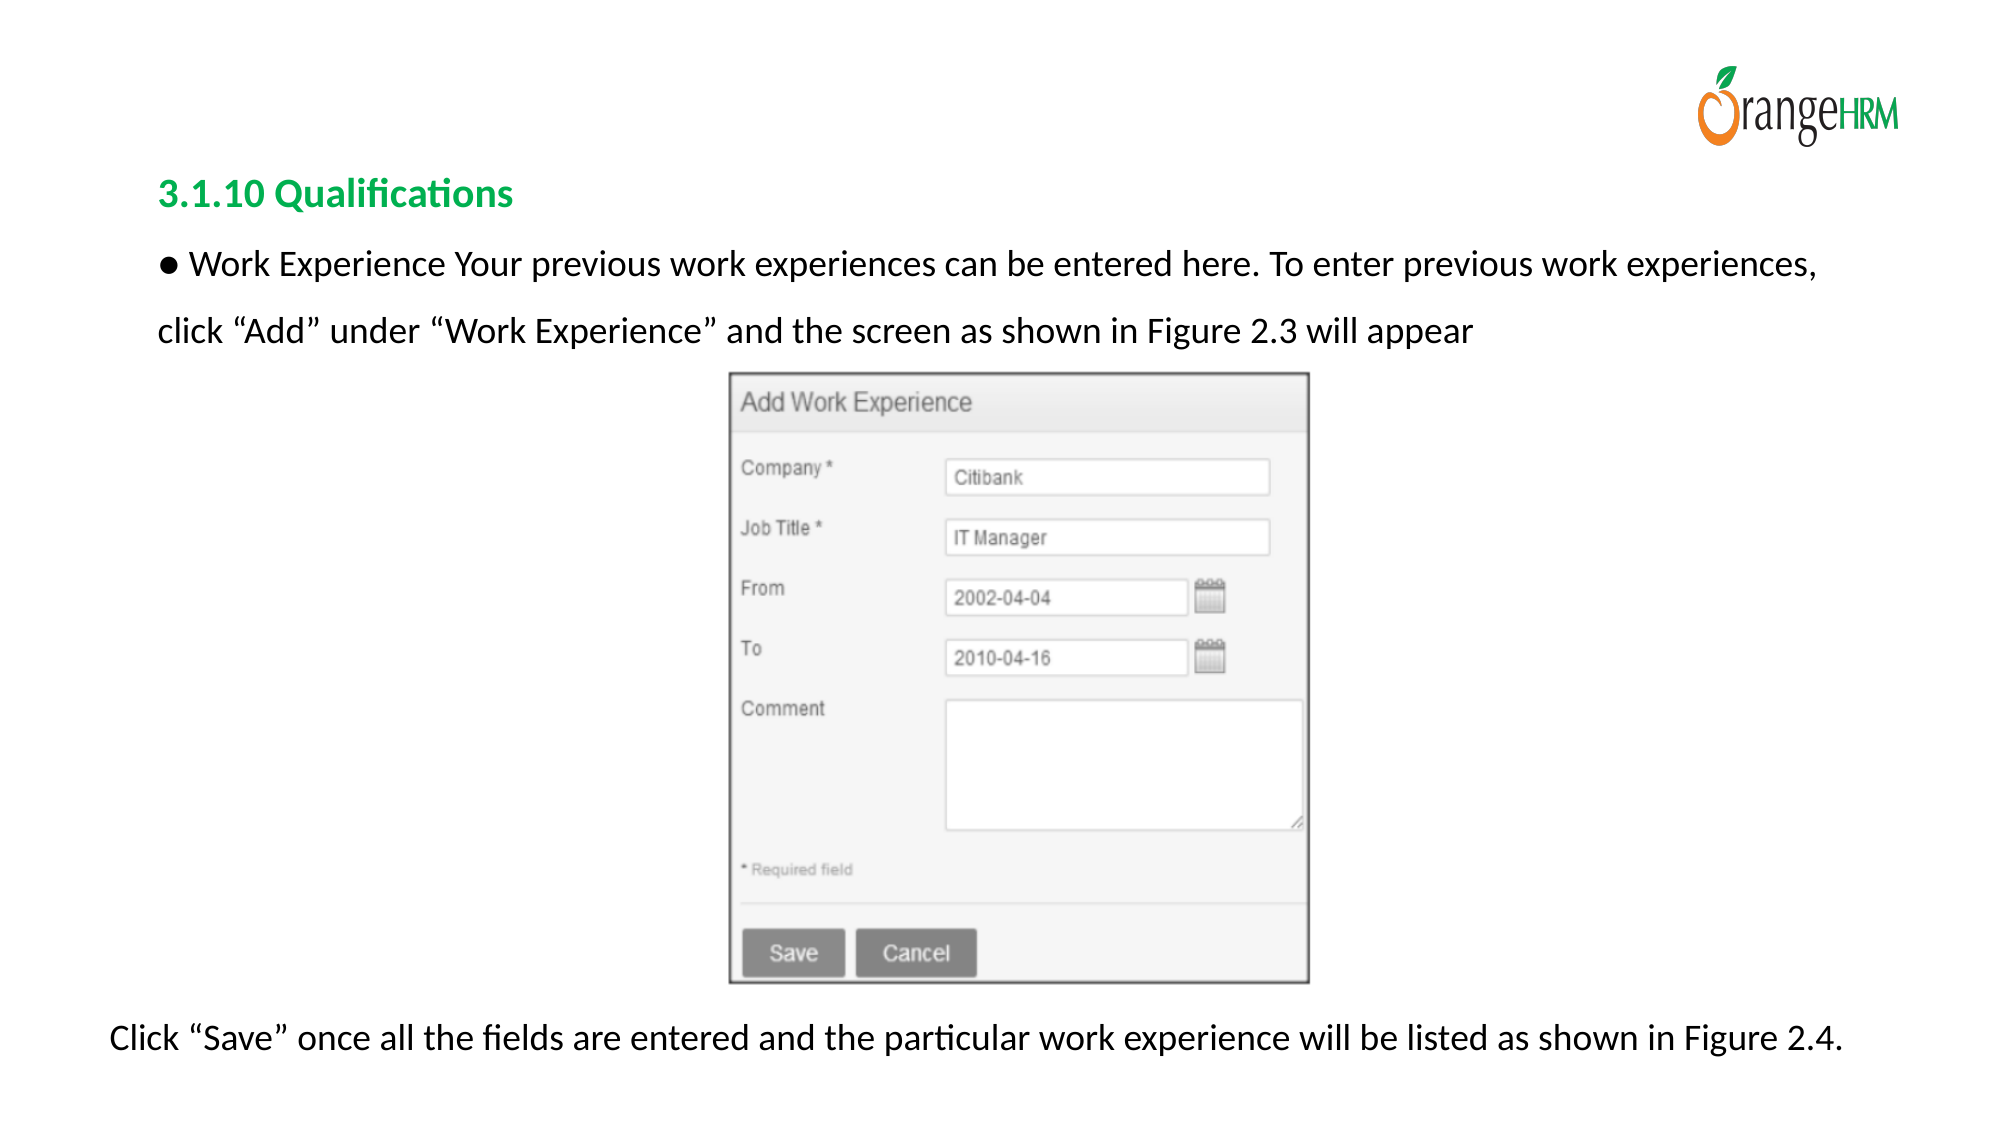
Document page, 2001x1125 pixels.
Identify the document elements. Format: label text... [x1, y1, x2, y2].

picture [1698, 66, 1898, 147]
picture [725, 368, 1315, 991]
text_box 3.1.10 Qualifications ● Work Experience Your previous work experiences can be entered here. To enter previous work experiences, click “Add” under “Work Experience” and the screen as shown in Figure 2.3 will appear [142, 133, 1857, 359]
text_box Click “Save” once all the fields are entered and the particular work experience will be listed as shown in Figure 2.4. [94, 1005, 1906, 1066]
